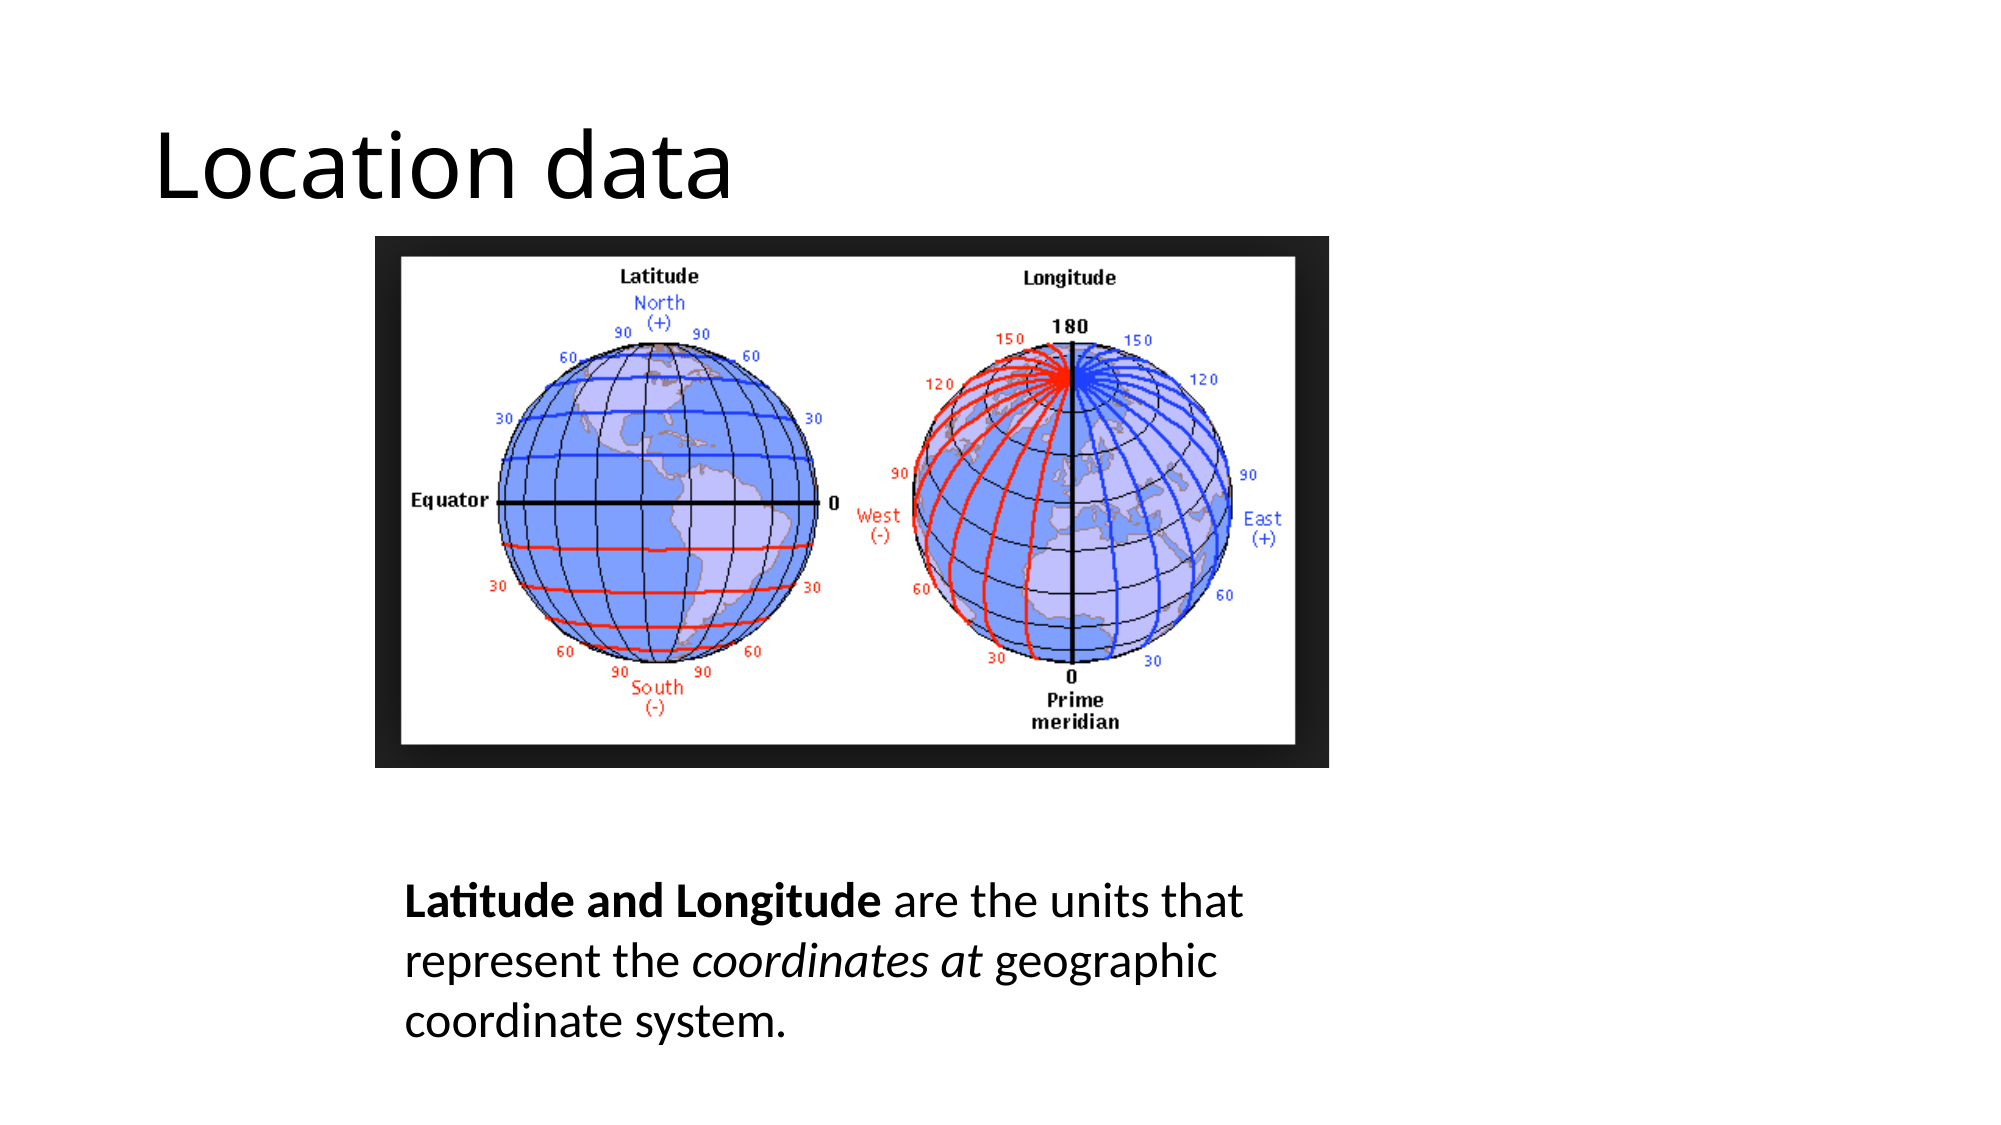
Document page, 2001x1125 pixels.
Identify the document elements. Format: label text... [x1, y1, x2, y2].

text_box Latitude and Longitude are the units that represent the coordinates at geographic coordinate system. [389, 860, 1390, 1056]
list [374, 236, 1330, 768]
title Location data [137, 59, 1863, 278]
